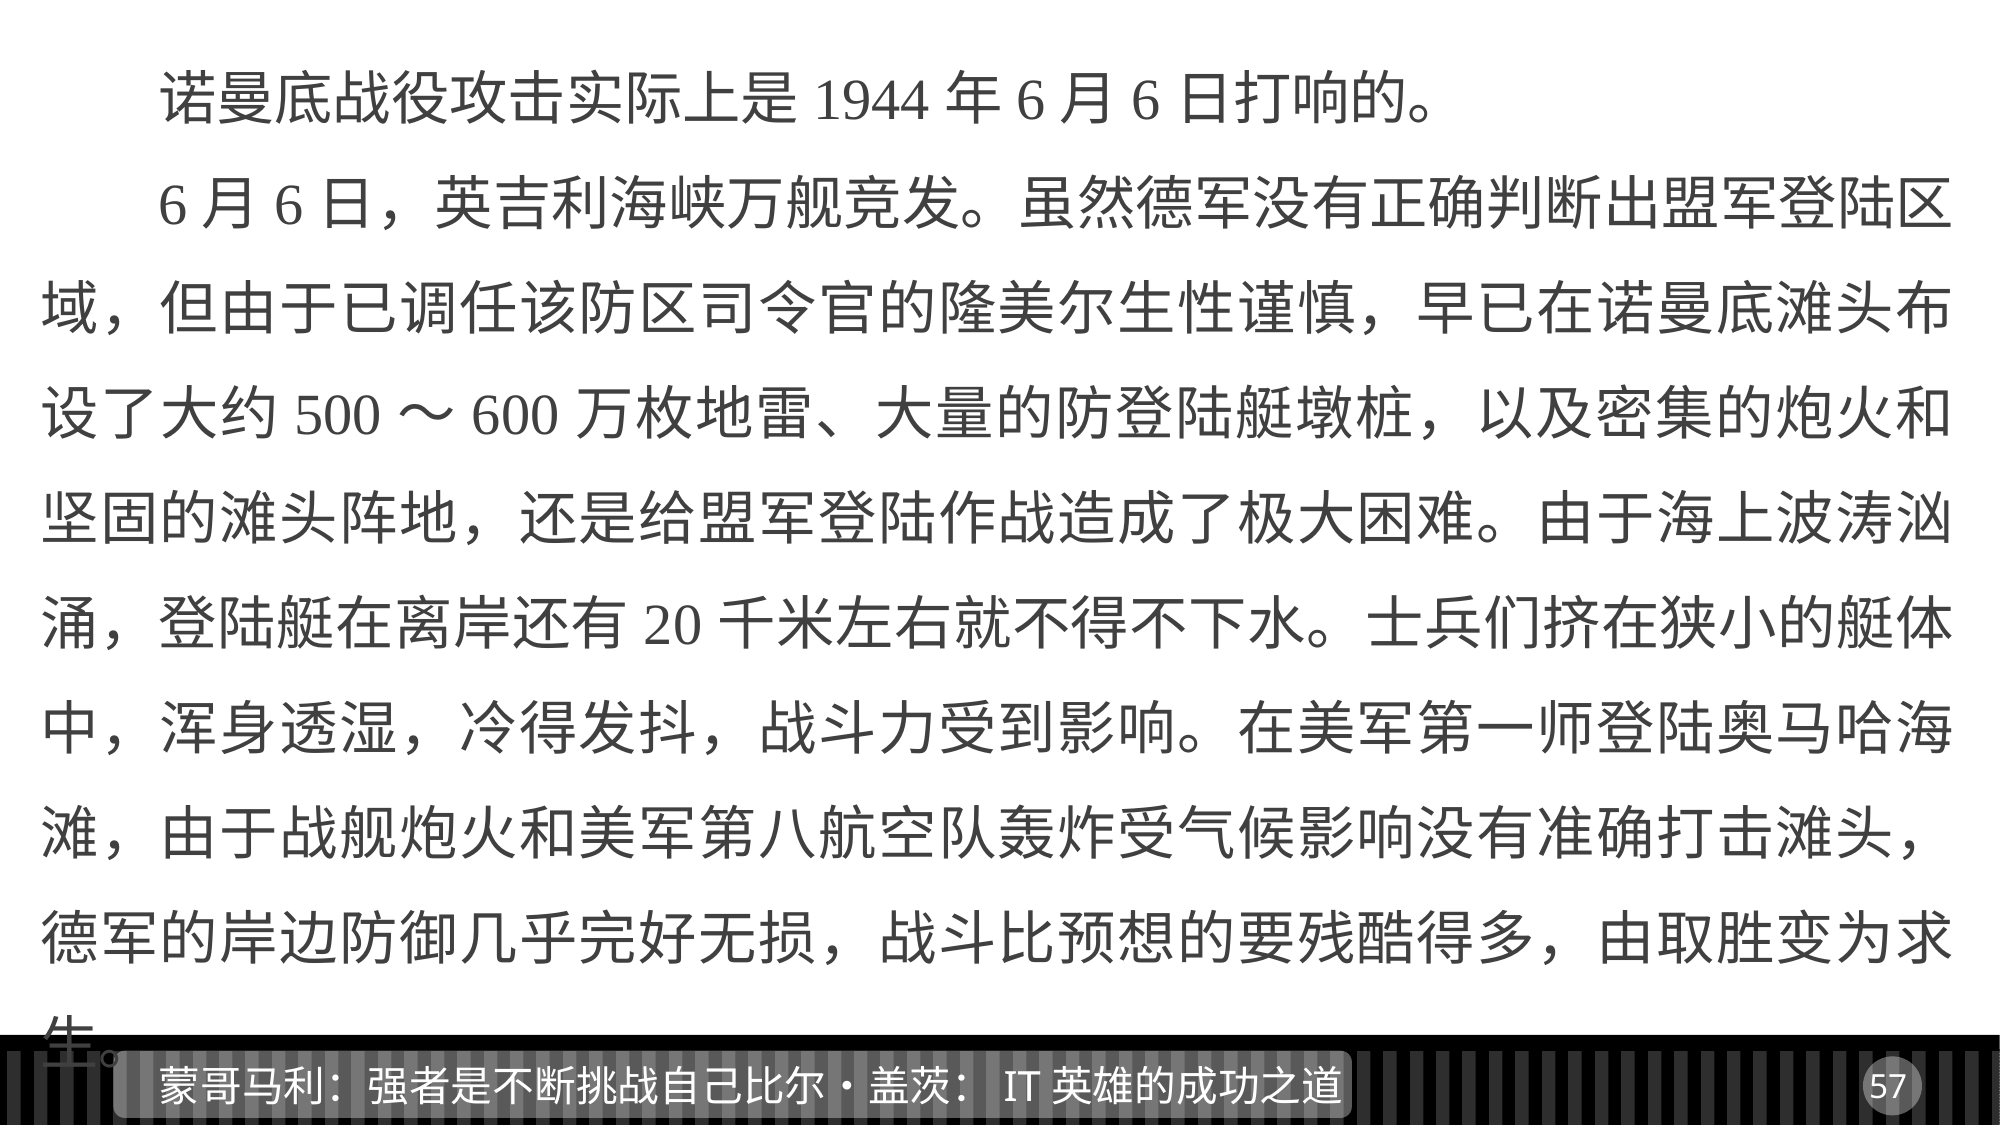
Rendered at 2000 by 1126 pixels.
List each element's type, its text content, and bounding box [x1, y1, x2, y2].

text_box 诺曼底战役攻击实际上是1944年6月6日打响的。 6月6日，英吉利海峡万舰竞发。虽然德军没有正确判断出盟军登陆区域，但由于已调任该防区司令官的隆美尔生性谨慎，早已在诺曼底滩头布设了大约500～600万枚地雷、大量的防登陆艇墩桩，以及密集的炮火和坚固的滩头阵地，还是给盟军登陆作战造成了极大困难。由于海上波涛汹涌，登陆艇在离岸还有20千米左右就不得不下水。士兵们挤在狭小的艇体中，浑身透湿，冷得发抖，战斗力受到影响。在美军第一师登陆奥马哈海滩，由于战舰炮火和美军第八航空队轰炸受气候影响没有准确打击滩头，德军的岸边防御几乎完好无损，战斗比预想的要残酷得多，由取胜变为求生。 [25, 19, 1969, 1084]
